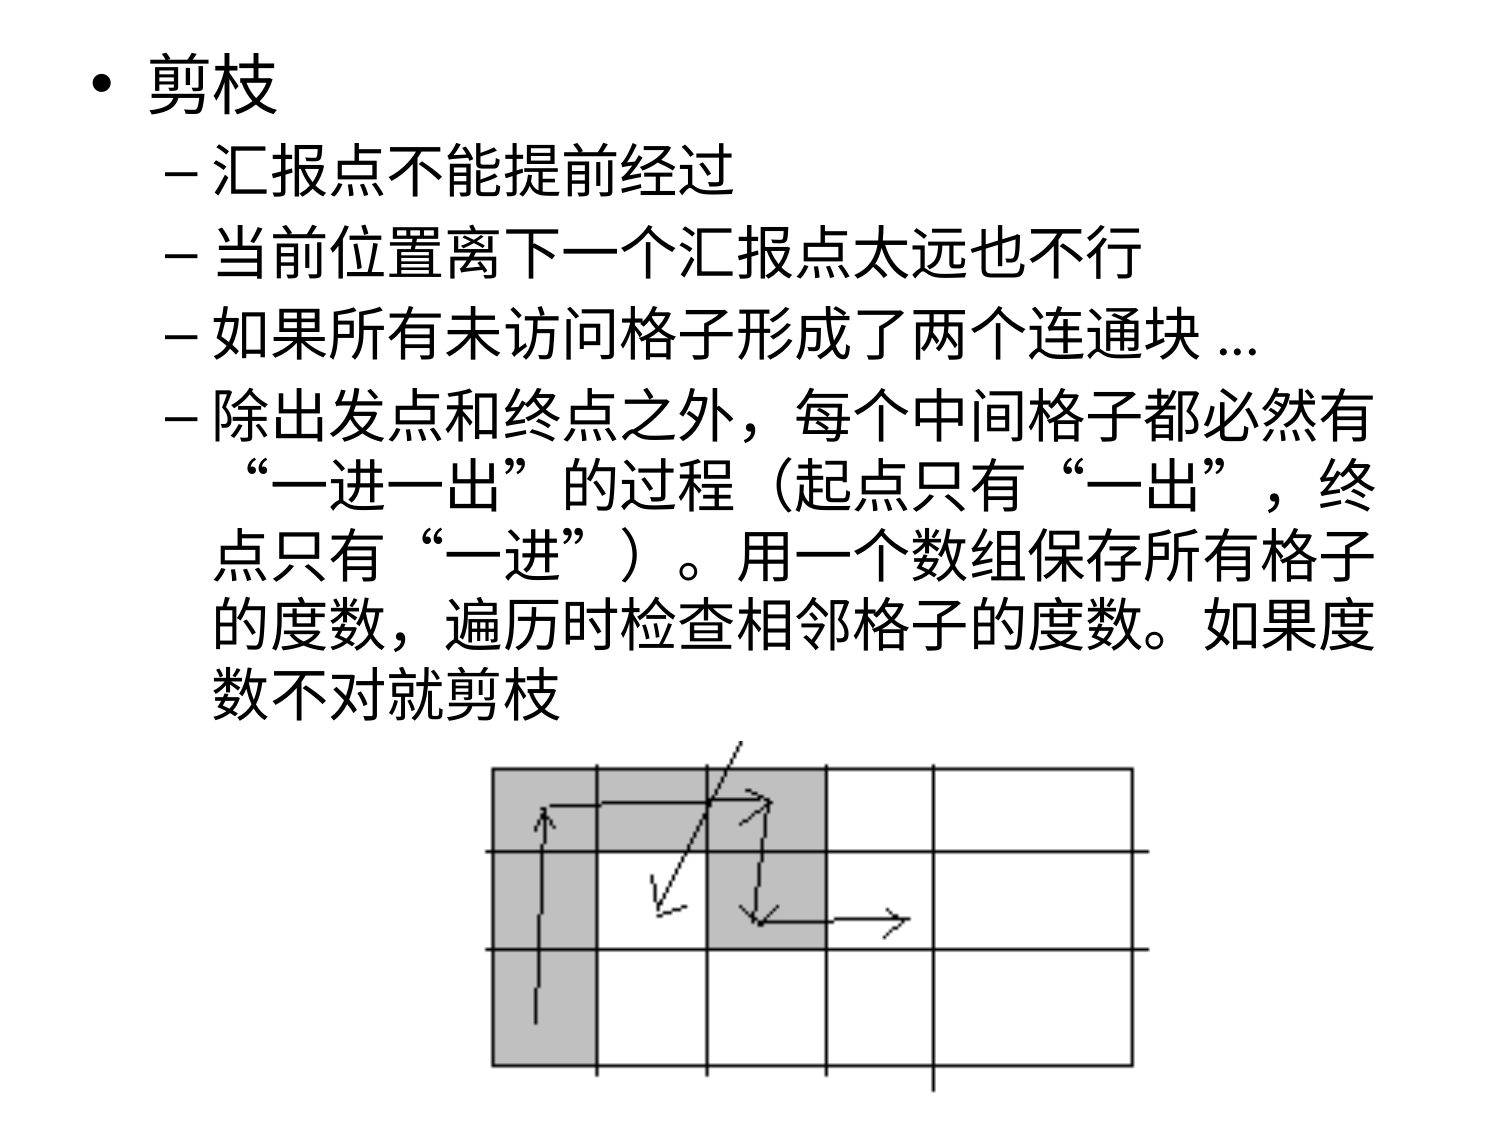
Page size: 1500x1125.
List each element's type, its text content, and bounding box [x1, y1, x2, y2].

list 剪枝 汇报点不能提前经过 当前位置离下一个汇报点太远也不行 如果所有未访问格子形成了两个连通块... 除出发点和终点之外，每个中间格子都必然有“一进一出”的过程（起点只有“一出”，终点只有“一进”）。用一个数组保存所有格子的度数，遍历时检查相邻格子的度数。如果度数不对就剪枝 [75, 35, 1425, 1090]
picture [468, 741, 1196, 1102]
